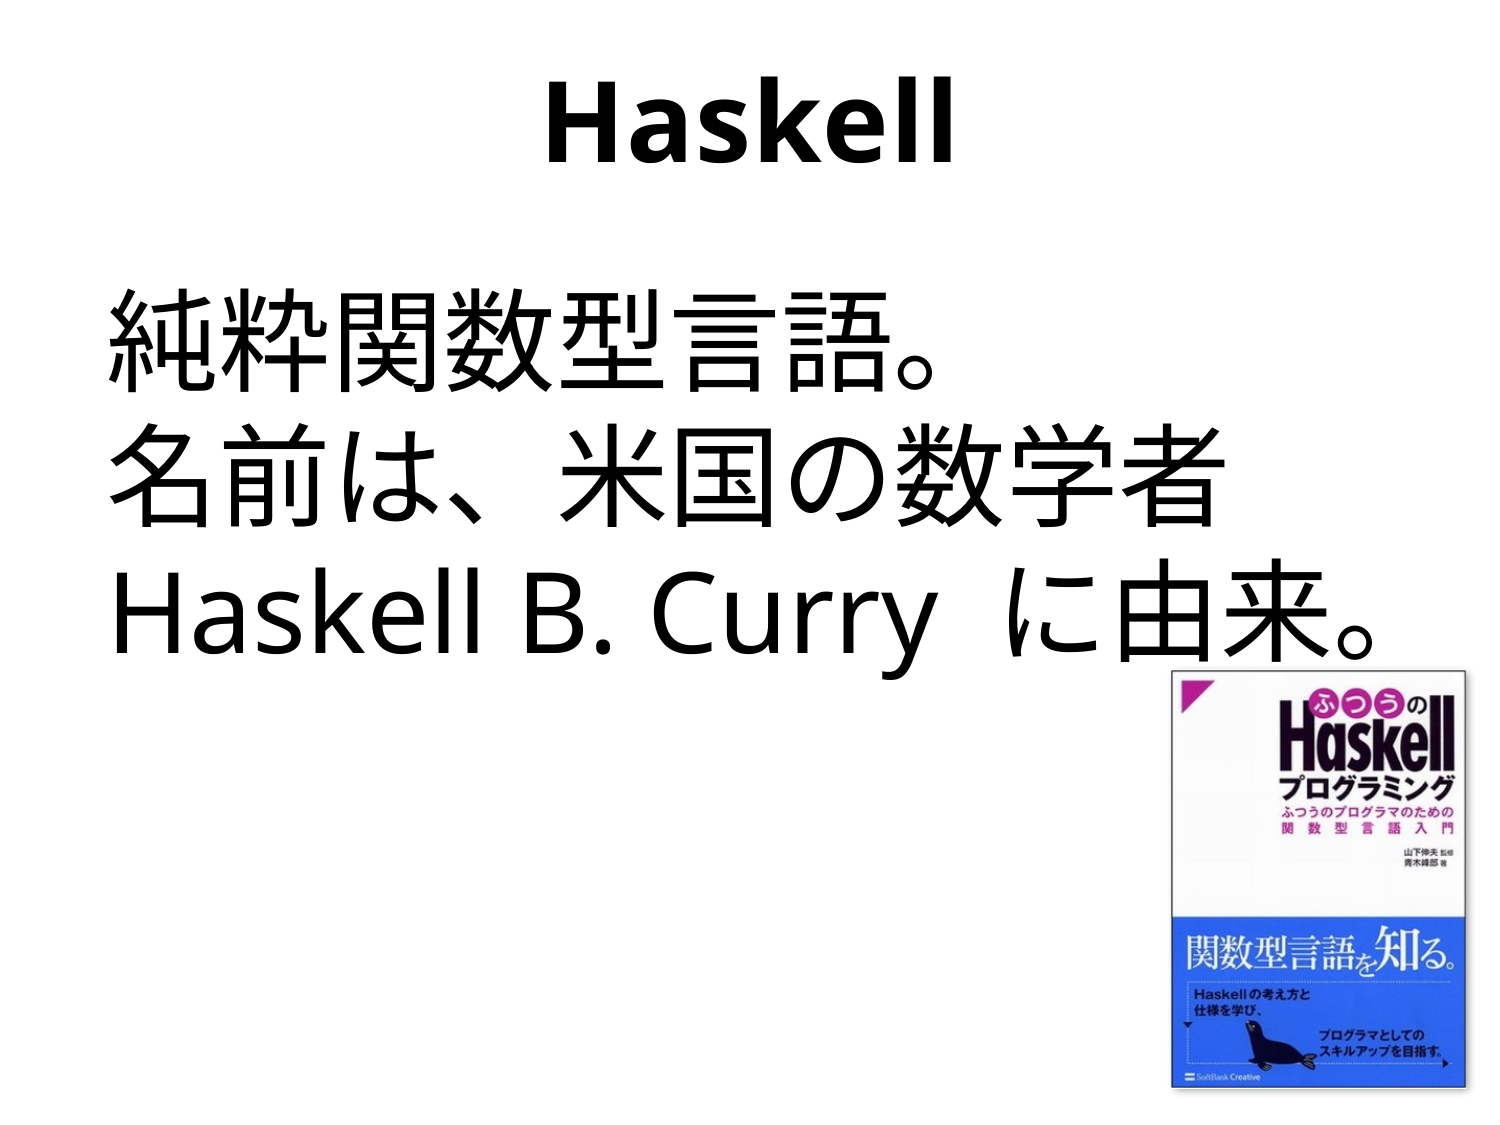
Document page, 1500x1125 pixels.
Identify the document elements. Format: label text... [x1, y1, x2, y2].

list 純粋関数型言語。 名前は、米国の数学者 Haskell B. Curry に由来。 [90, 263, 1409, 1006]
title Haskell [23, 23, 1477, 211]
picture [1171, 669, 1466, 1089]
